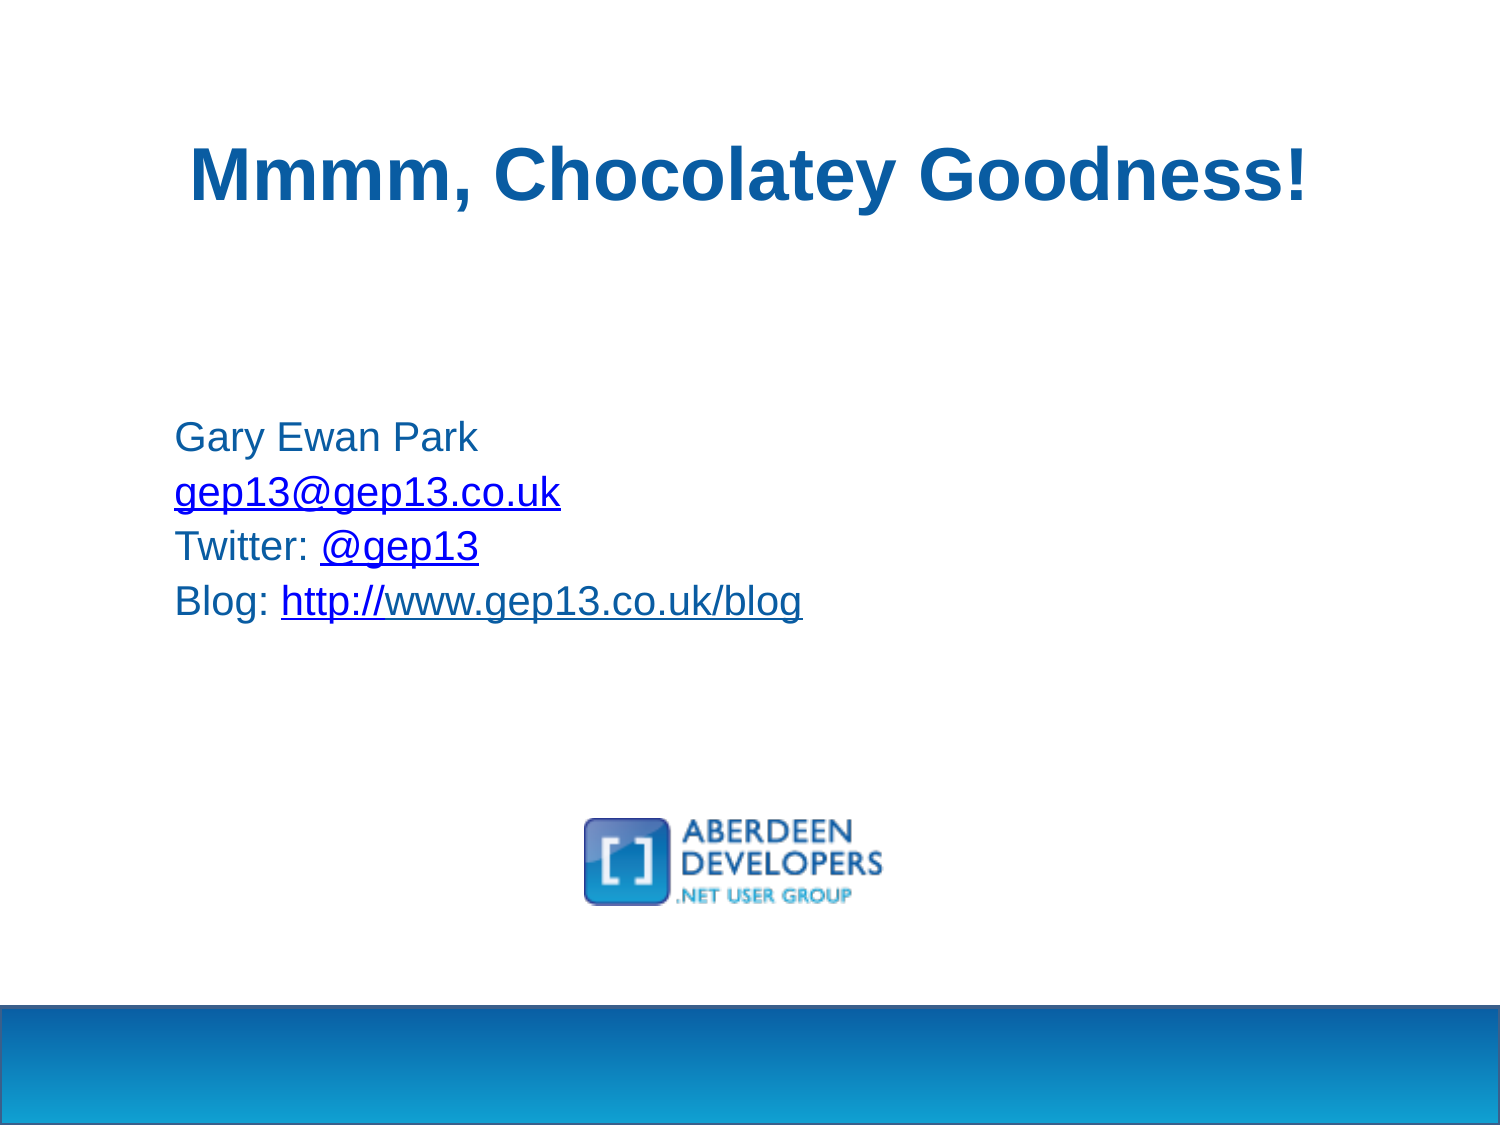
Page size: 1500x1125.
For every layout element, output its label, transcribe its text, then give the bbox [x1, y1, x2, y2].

title Mmmm, Chocolatey Goodness! [159, 125, 1341, 244]
subtitle Gary Ewan Park gep13@gep13.co.uk Twitter: @gep13 Blog: http://www.gep13.co.uk/blog [159, 351, 1341, 917]
picture [584, 818, 886, 906]
